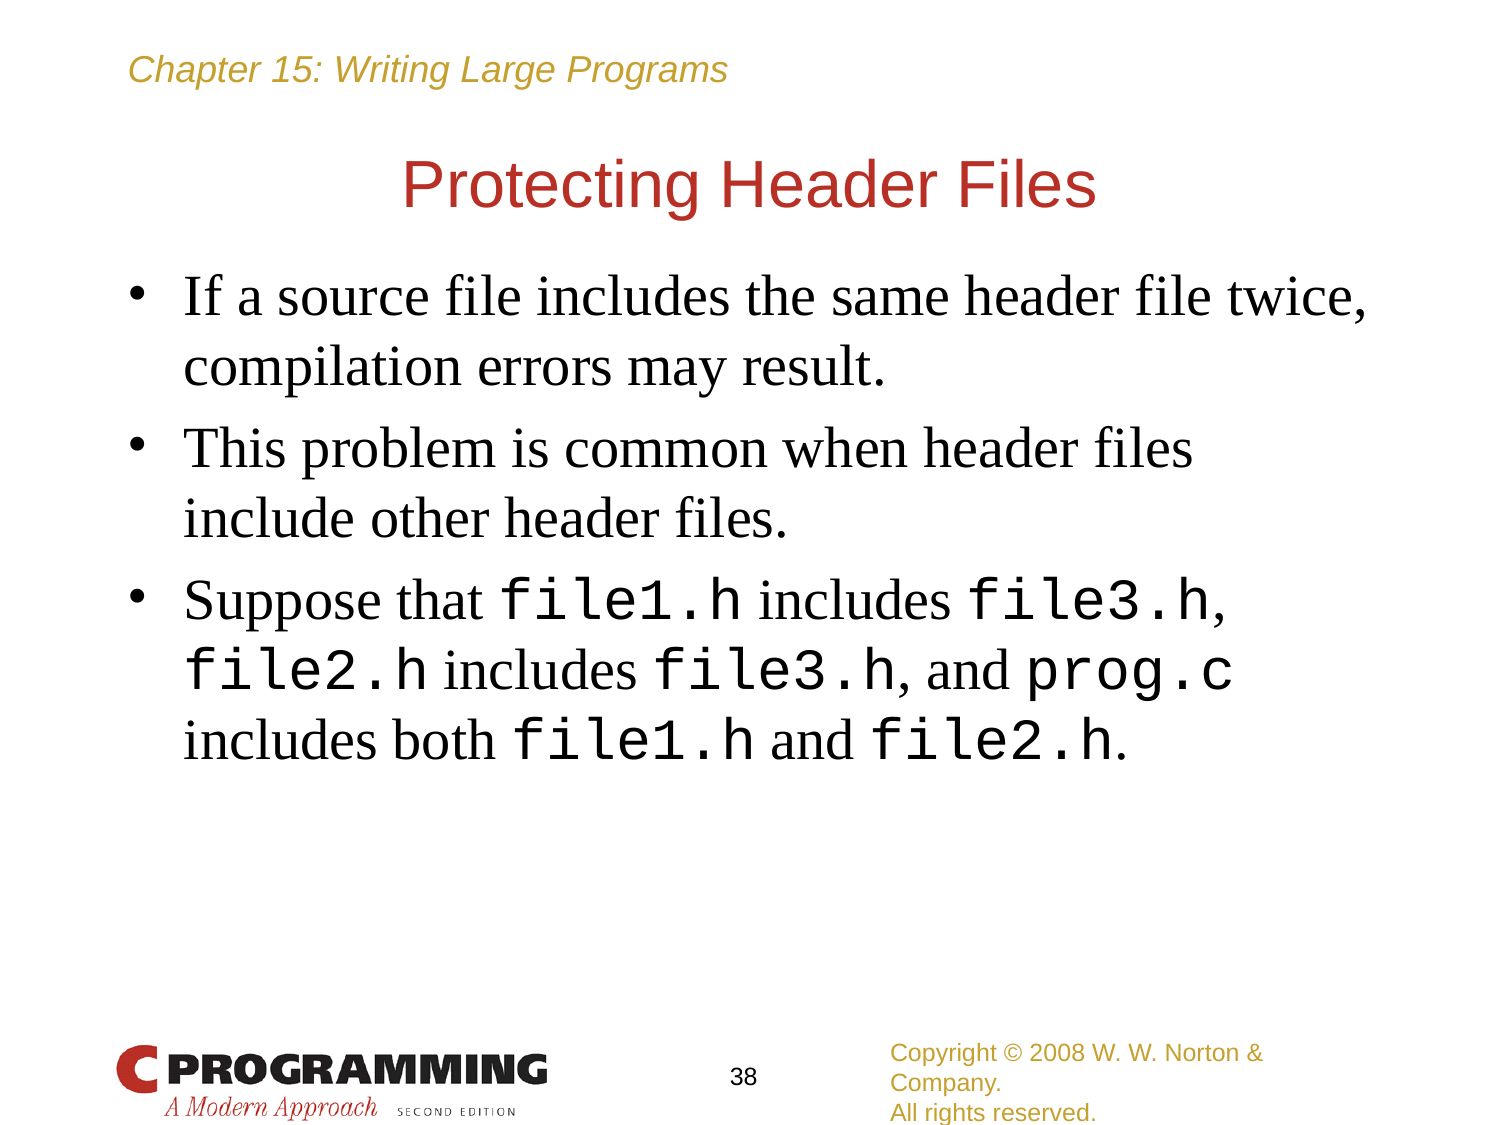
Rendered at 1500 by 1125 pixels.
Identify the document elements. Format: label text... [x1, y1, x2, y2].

list If a source file includes the same header file twice, compilation errors may result. This problem is common when header files include other header files. Suppose that file1.h includes file3.h, file2.h includes file3.h, and prog.c includes both file1.h and file2.h. [112, 249, 1388, 1038]
text_box ‹#› [687, 1050, 800, 1100]
picture [112, 1041, 550, 1123]
title Protecting Header Files [112, 125, 1388, 238]
text_box Copyright © 2008 W. W. Norton & Company. All rights reserved. [874, 1043, 1388, 1119]
